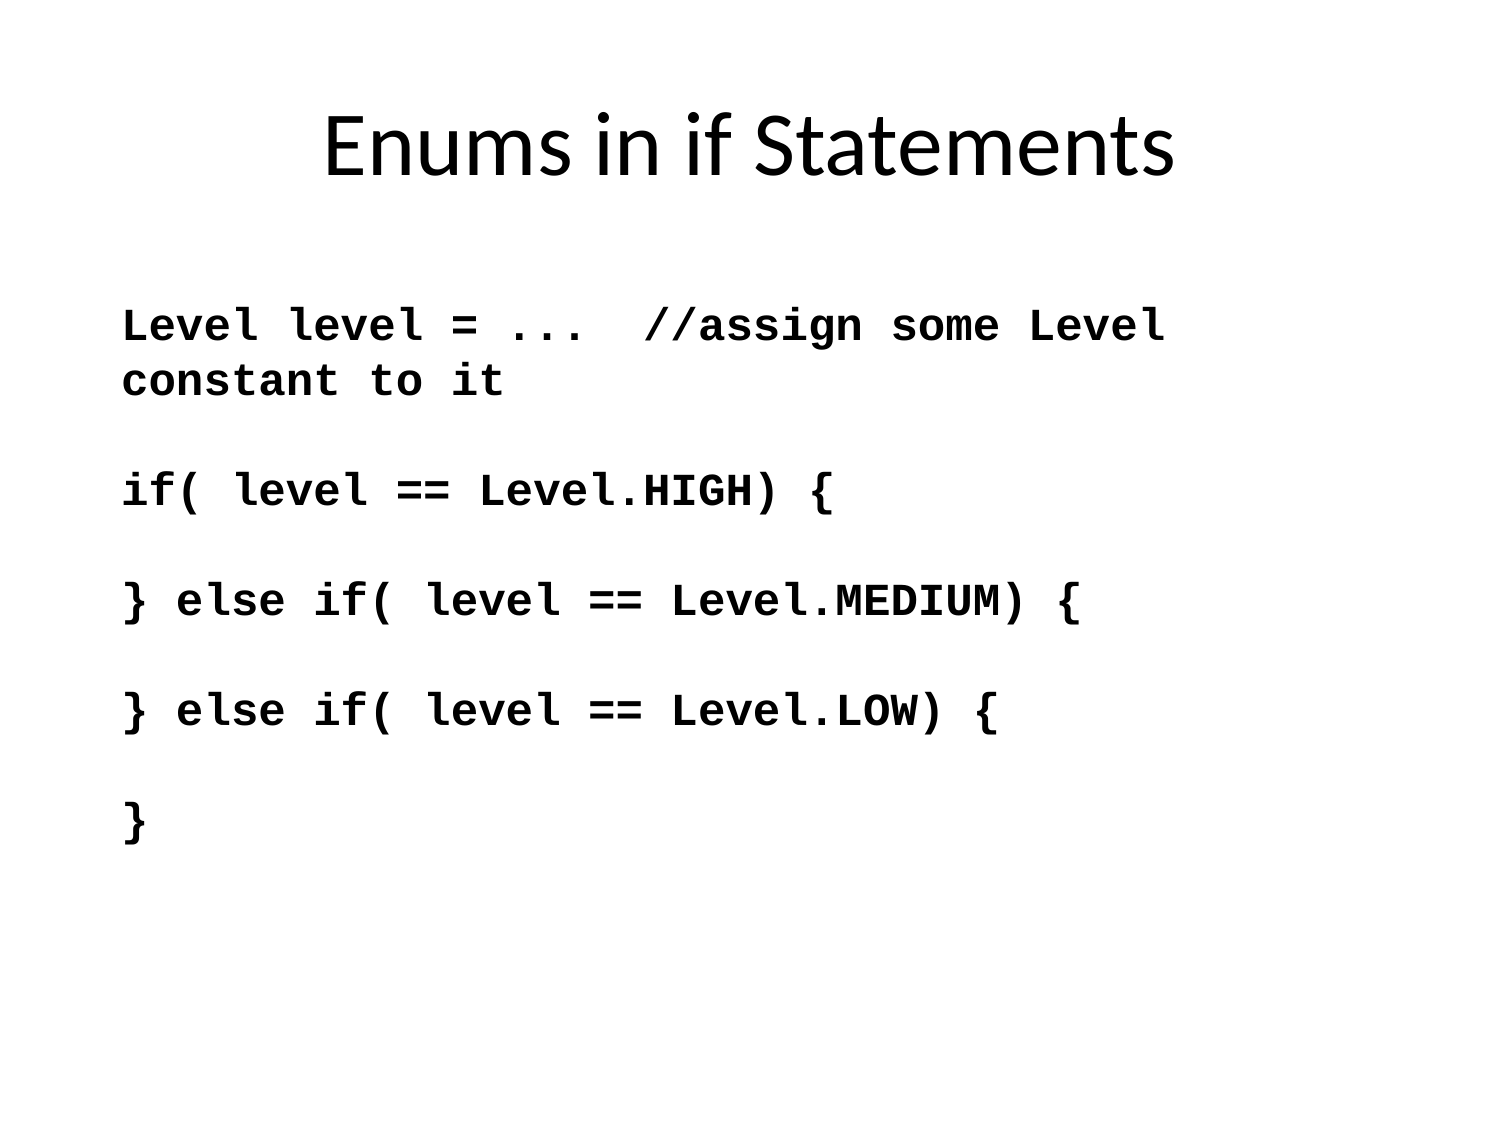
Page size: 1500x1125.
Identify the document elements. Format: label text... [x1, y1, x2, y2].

title Enums in if Statements [75, 45, 1425, 233]
text_box Level level = ... //assign some Level constant to it if( level == Level.HIGH) { } else if( level == Level.MEDIUM) { } else if( level == Level.LOW) { } [106, 287, 1425, 852]
